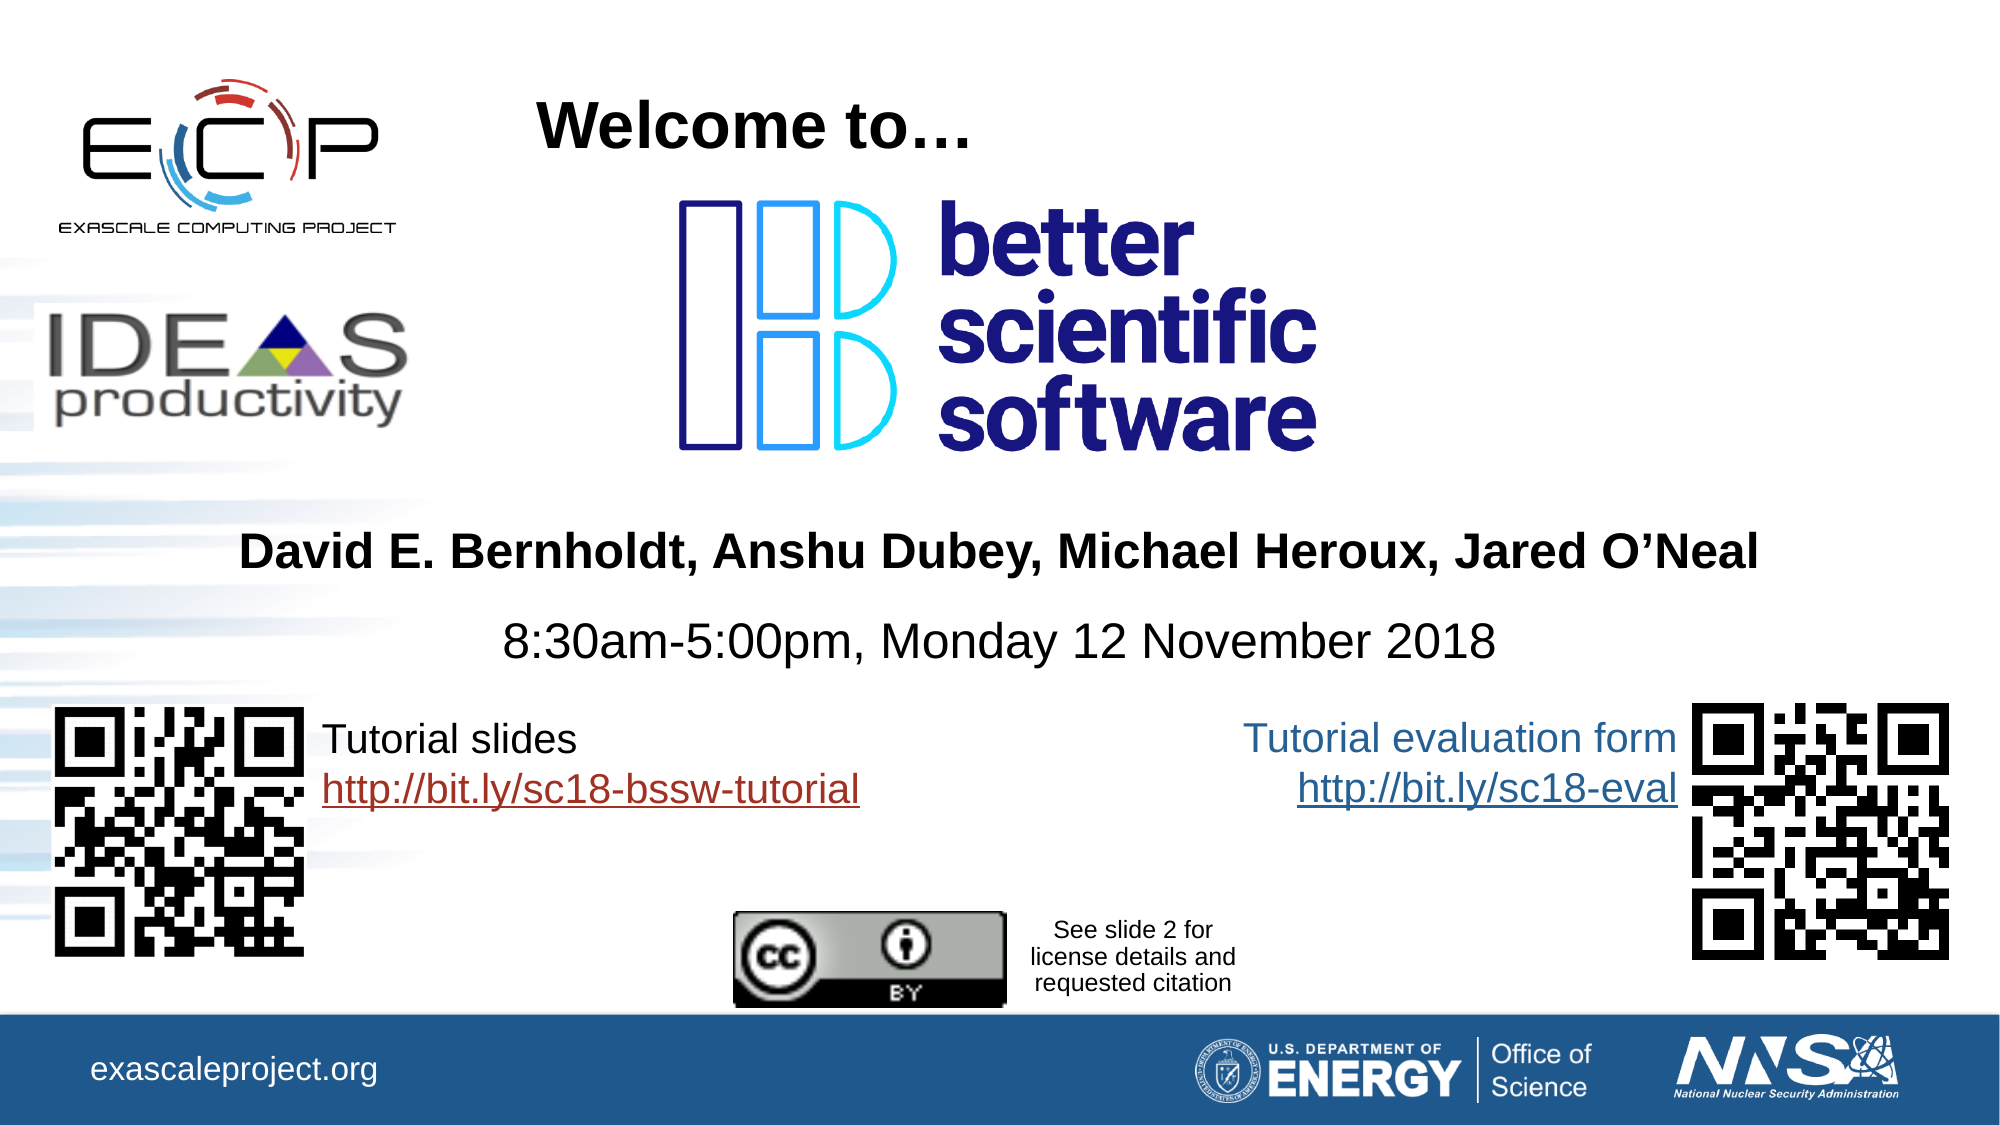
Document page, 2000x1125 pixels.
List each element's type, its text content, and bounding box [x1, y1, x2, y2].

picture [667, 182, 1333, 469]
picture [0, 258, 469, 927]
picture [1195, 1037, 1592, 1103]
picture [59, 79, 396, 233]
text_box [50, 704, 877, 960]
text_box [733, 908, 1267, 1008]
picture [1673, 1034, 1899, 1106]
title Welcome to… [521, 0, 1882, 171]
text_box David E. Bernholdt, Anshu Dubey, Michael Heroux, Jared O’Neal 8:30am-5:00pm, Monday 12 November 2018 [223, 480, 1776, 676]
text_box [1220, 703, 1949, 960]
